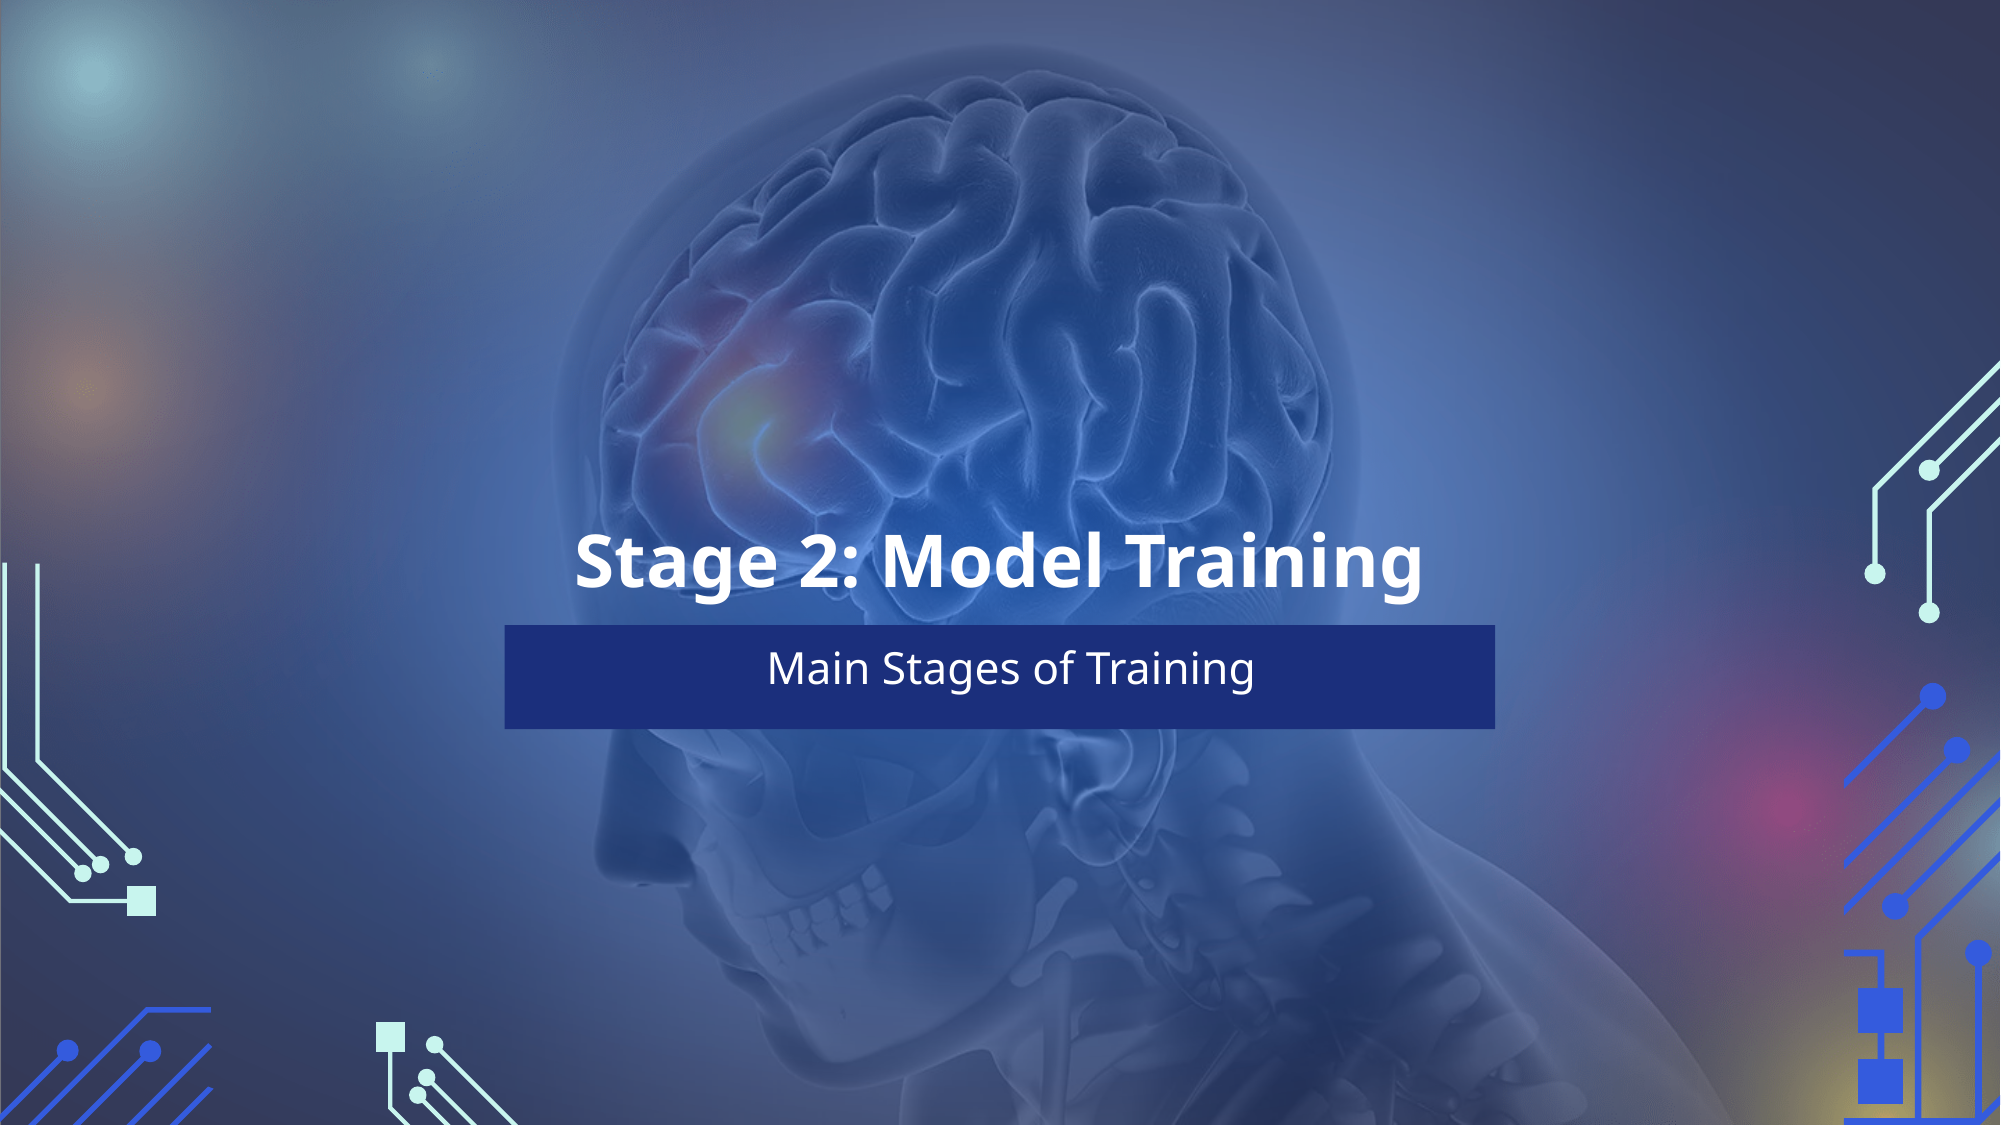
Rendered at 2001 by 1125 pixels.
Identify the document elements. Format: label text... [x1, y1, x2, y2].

title Stage 2: Model Training [157, 499, 1843, 626]
text_box Main Stages of Training [504, 625, 1496, 730]
